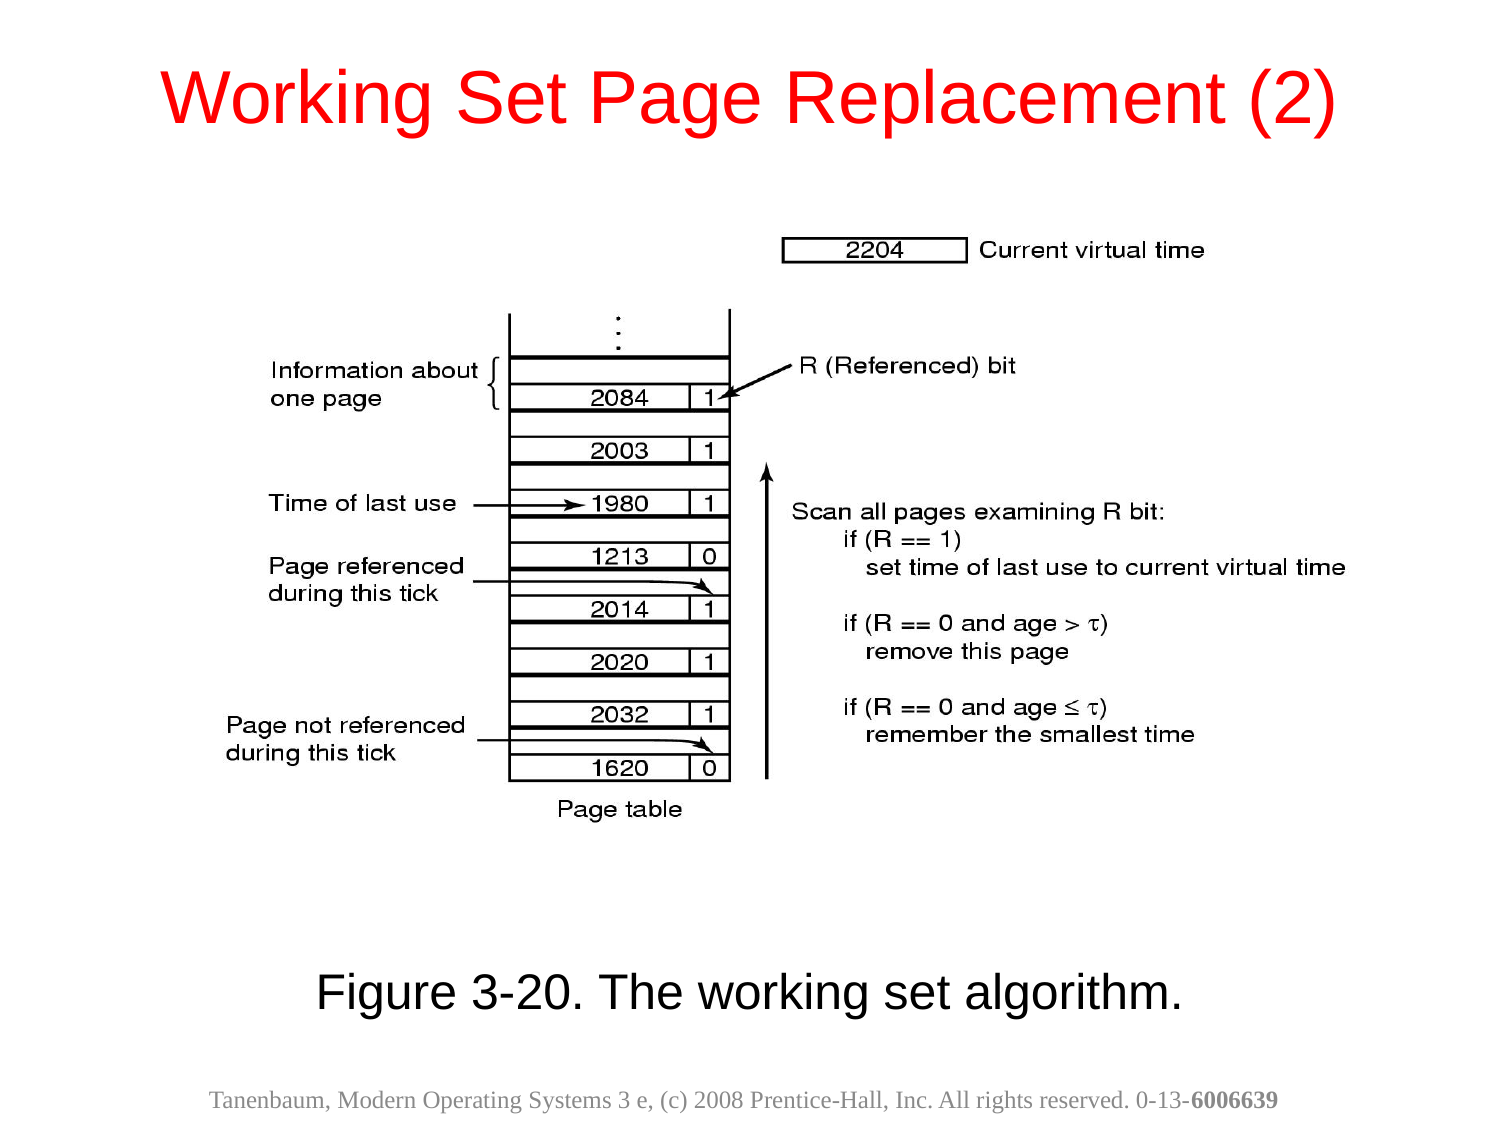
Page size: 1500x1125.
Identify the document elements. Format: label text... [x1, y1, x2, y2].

text_box Figure 3-20. The working set algorithm. [0, 951, 1500, 1075]
text_box Working Set Page Replacement (2) [0, 0, 1500, 188]
text_box Tanenbaum, Modern Operating Systems 3 e, (c) 2008 Prentice-Hall, Inc. All rights reserved. 0-13-6006639 [29, 1077, 1459, 1120]
picture [221, 232, 1350, 824]
